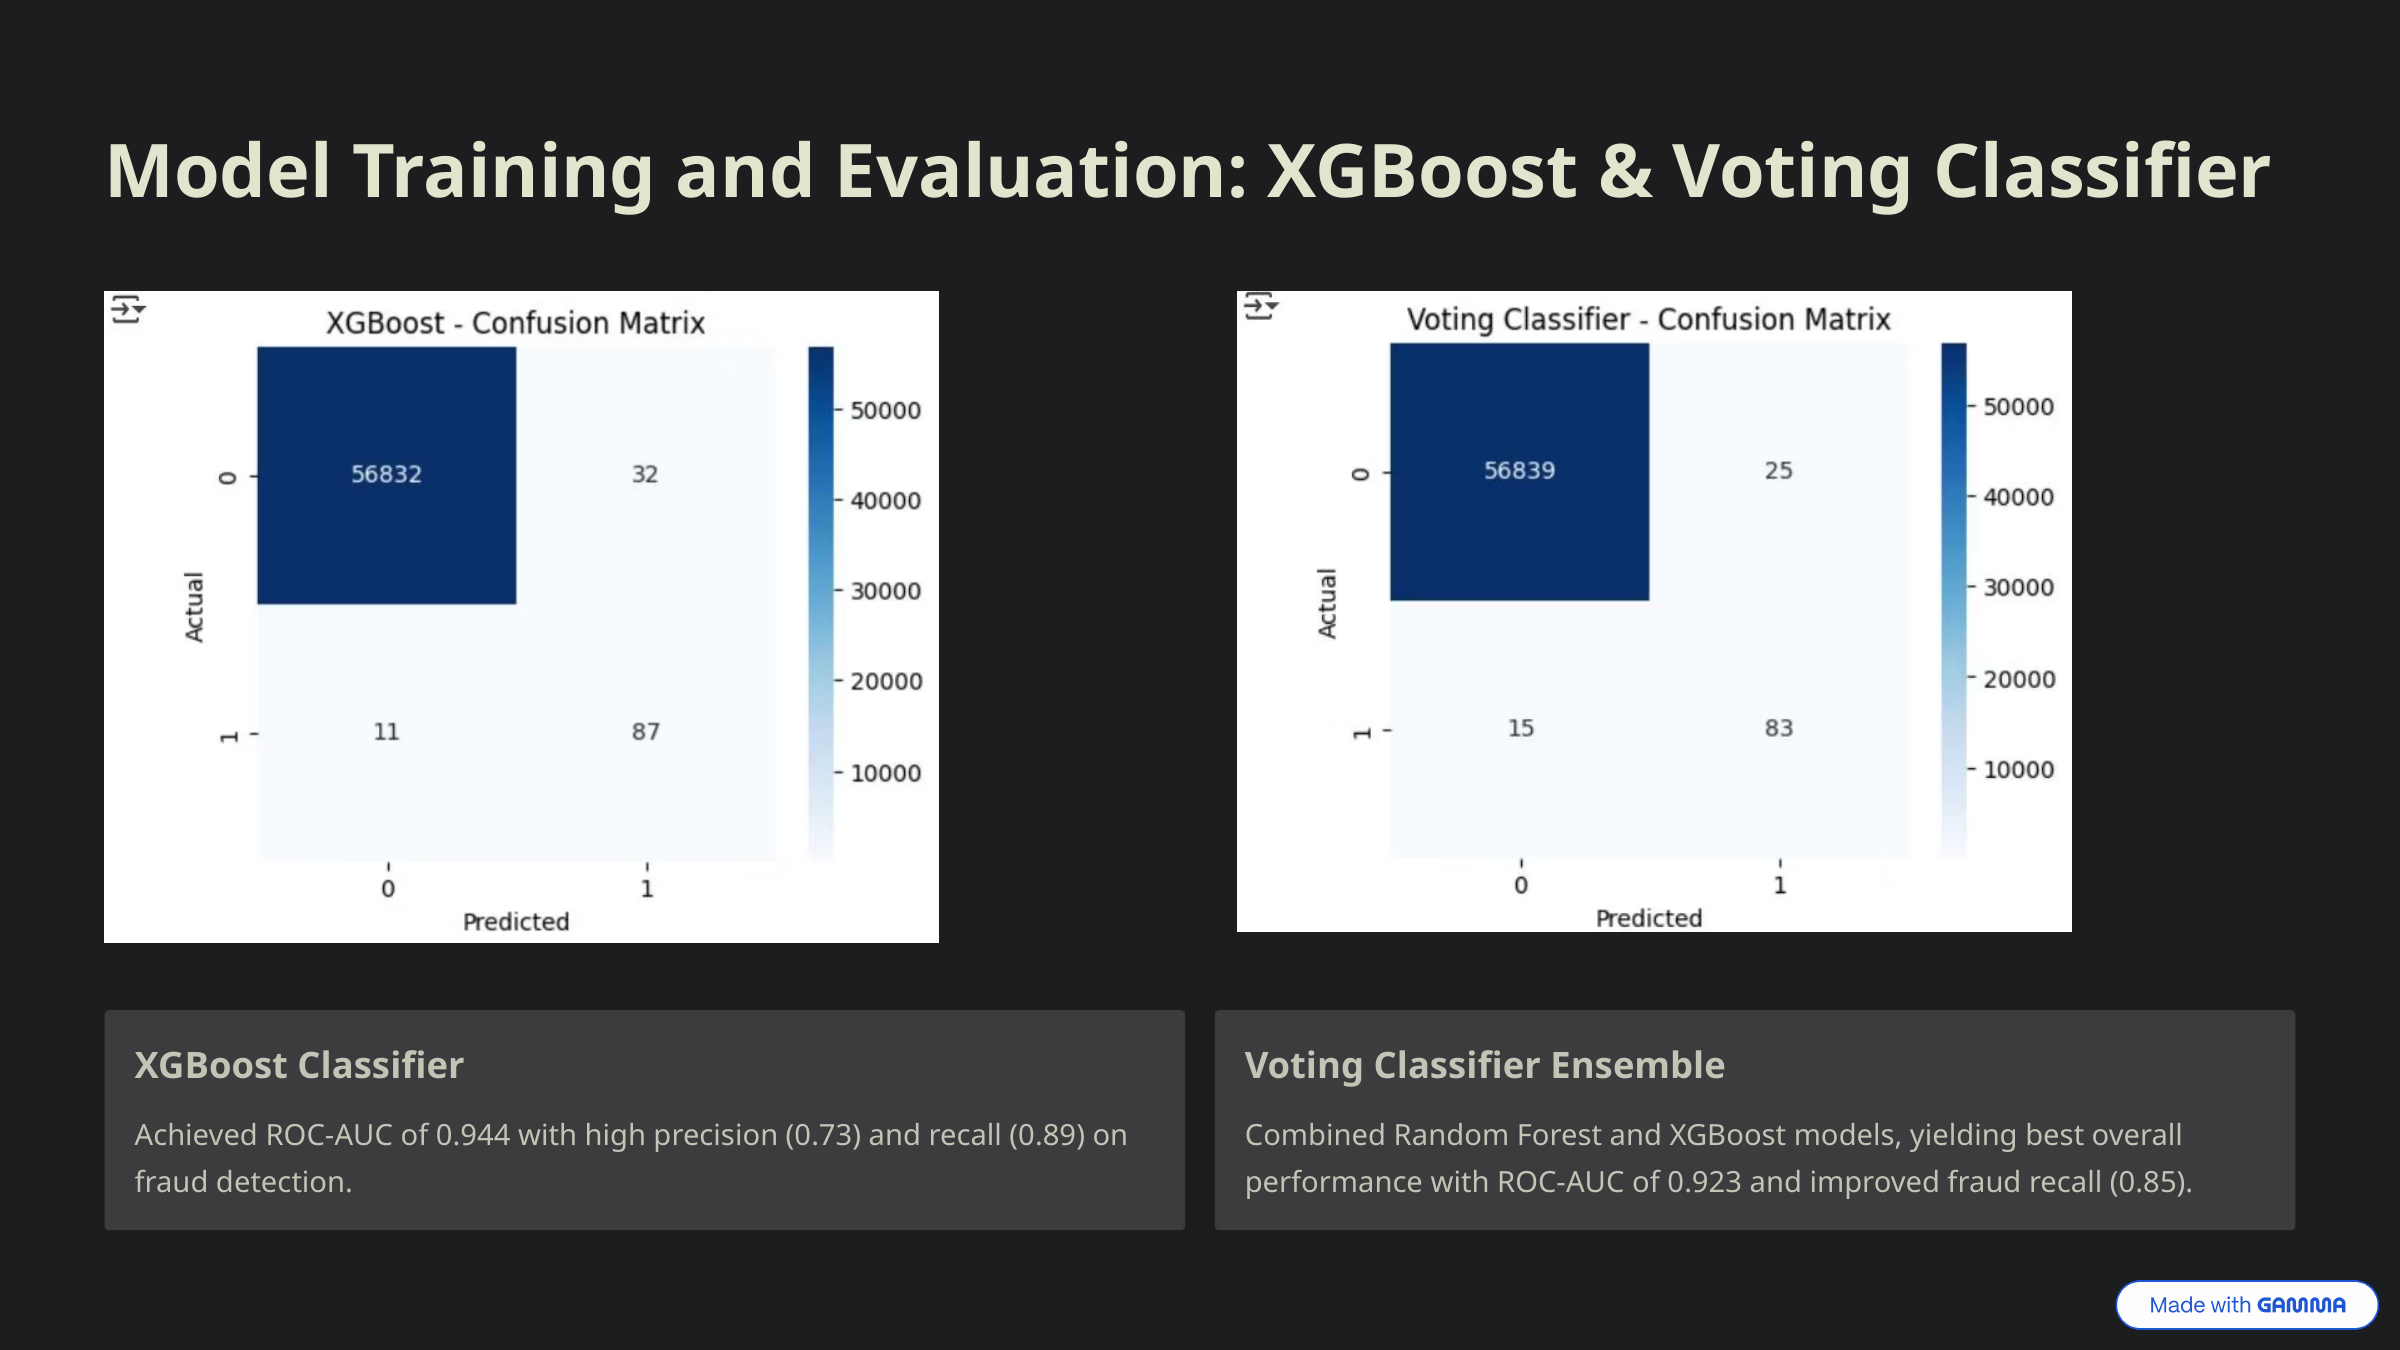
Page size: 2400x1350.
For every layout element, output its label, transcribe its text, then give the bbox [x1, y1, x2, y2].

picture [1237, 291, 2072, 932]
text_box Model Training and Evaluation: XGBoost & Voting Classifier [104, 119, 2132, 214]
text_box Combined Random Forest and XGBoost models, yielding best overall performance with ROC-AUC of 0.923 and improved fraud recall (0.85). [1244, 1104, 2266, 1201]
text_box Achieved ROC-AUC of 0.944 with high precision (0.73) and recall (0.89) on fraud detection. [134, 1104, 1156, 1201]
text_box XGBoost Classifier [134, 1040, 509, 1087]
text_box [1214, 1010, 2296, 1231]
picture [2106, 1271, 2389, 1339]
text_box Voting Classifier Ensemble [1244, 1040, 1703, 1087]
text_box [104, 1010, 1186, 1231]
picture [104, 291, 939, 943]
